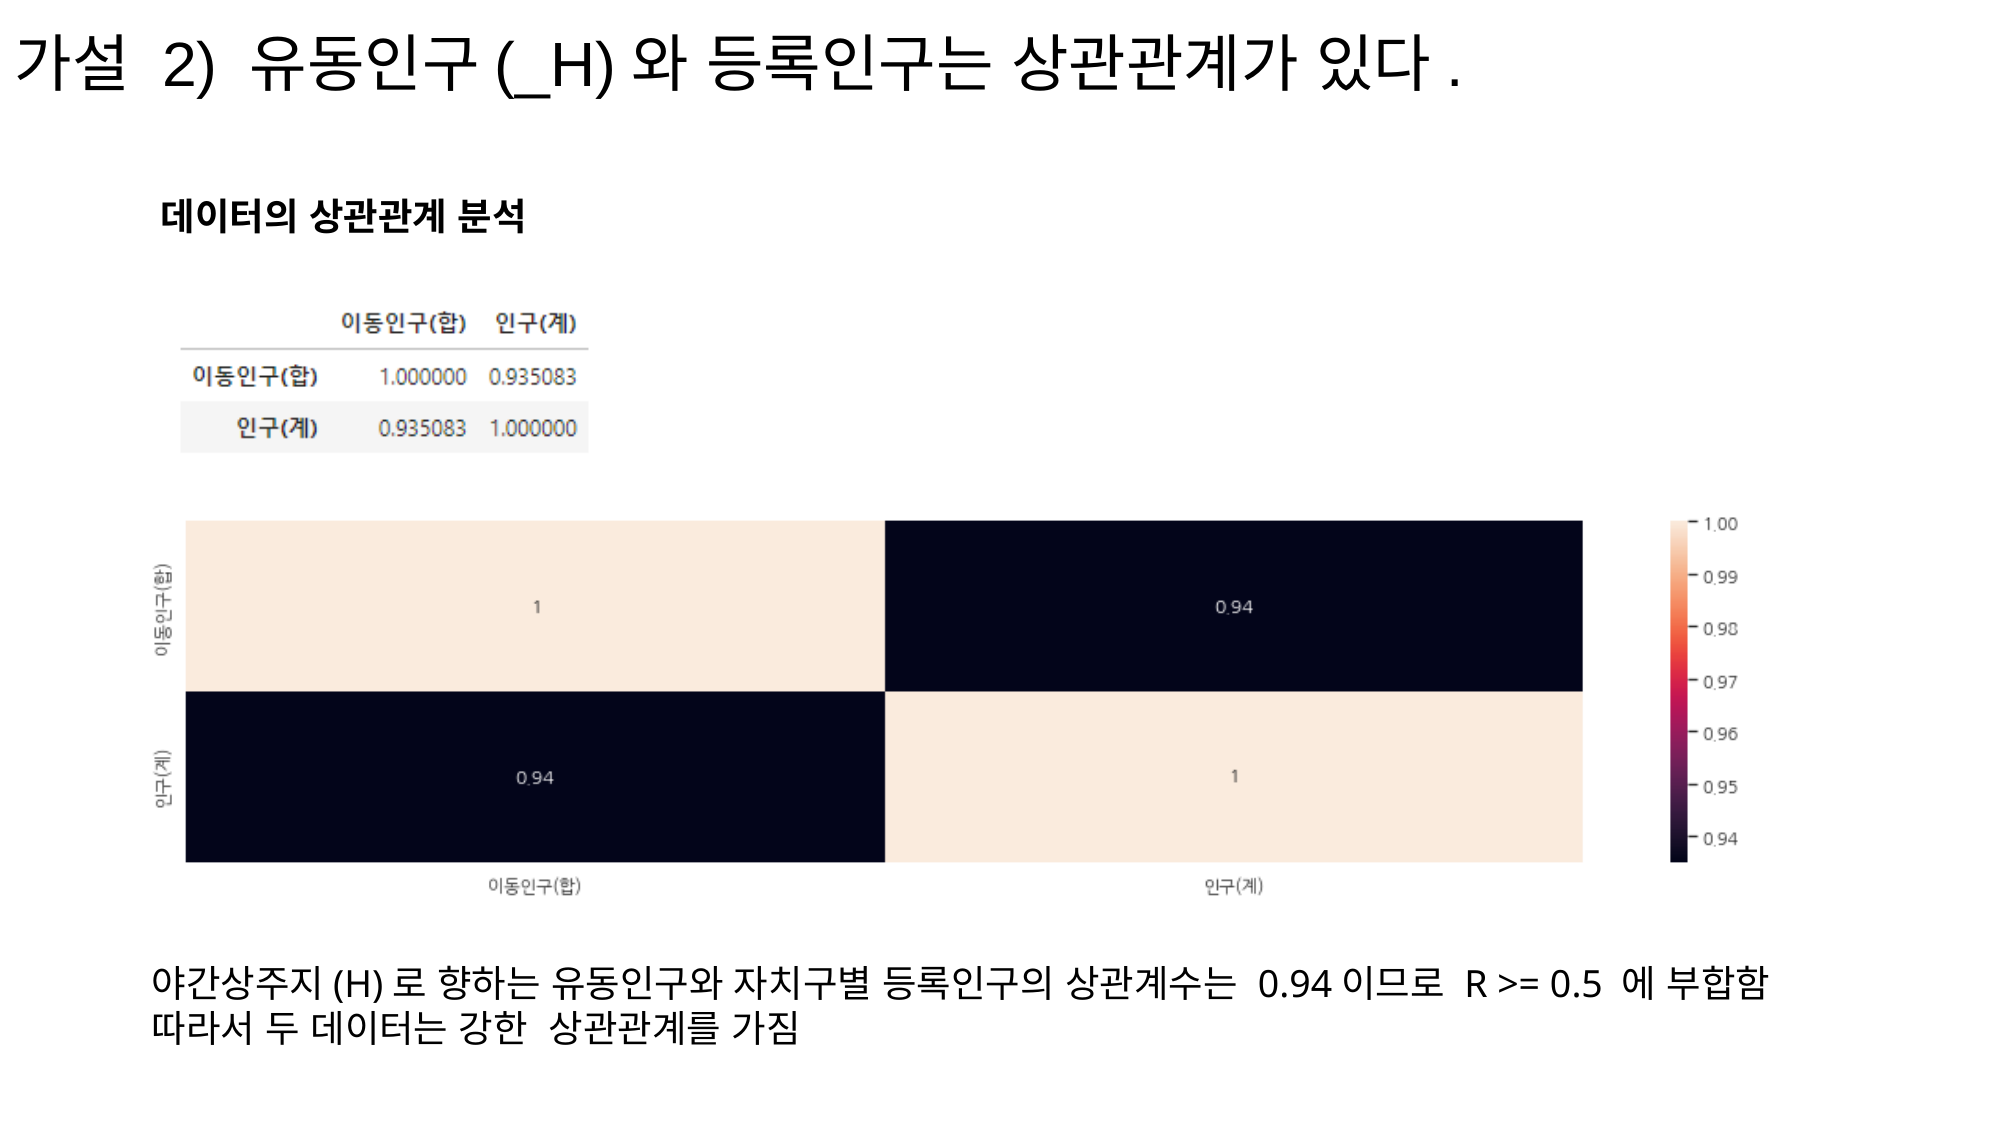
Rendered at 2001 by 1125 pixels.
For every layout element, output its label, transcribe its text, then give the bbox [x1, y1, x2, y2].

picture [136, 499, 1777, 919]
text_box 데이터의 상관관계 분석 [146, 185, 1293, 246]
text_box 야간상주지(H)로 향하는 유동인구와 자치구별 등록인구의 상관계수는 0.94이므로 R >= 0.5 에 부합함 따라서 두 데이터는 강한 상관관계를 가짐 [136, 952, 1899, 1058]
picture [170, 297, 644, 466]
text_box 가설 2) 유동인구(_H)와 등록인구는 상관관계가 있다. [0, 16, 1977, 106]
